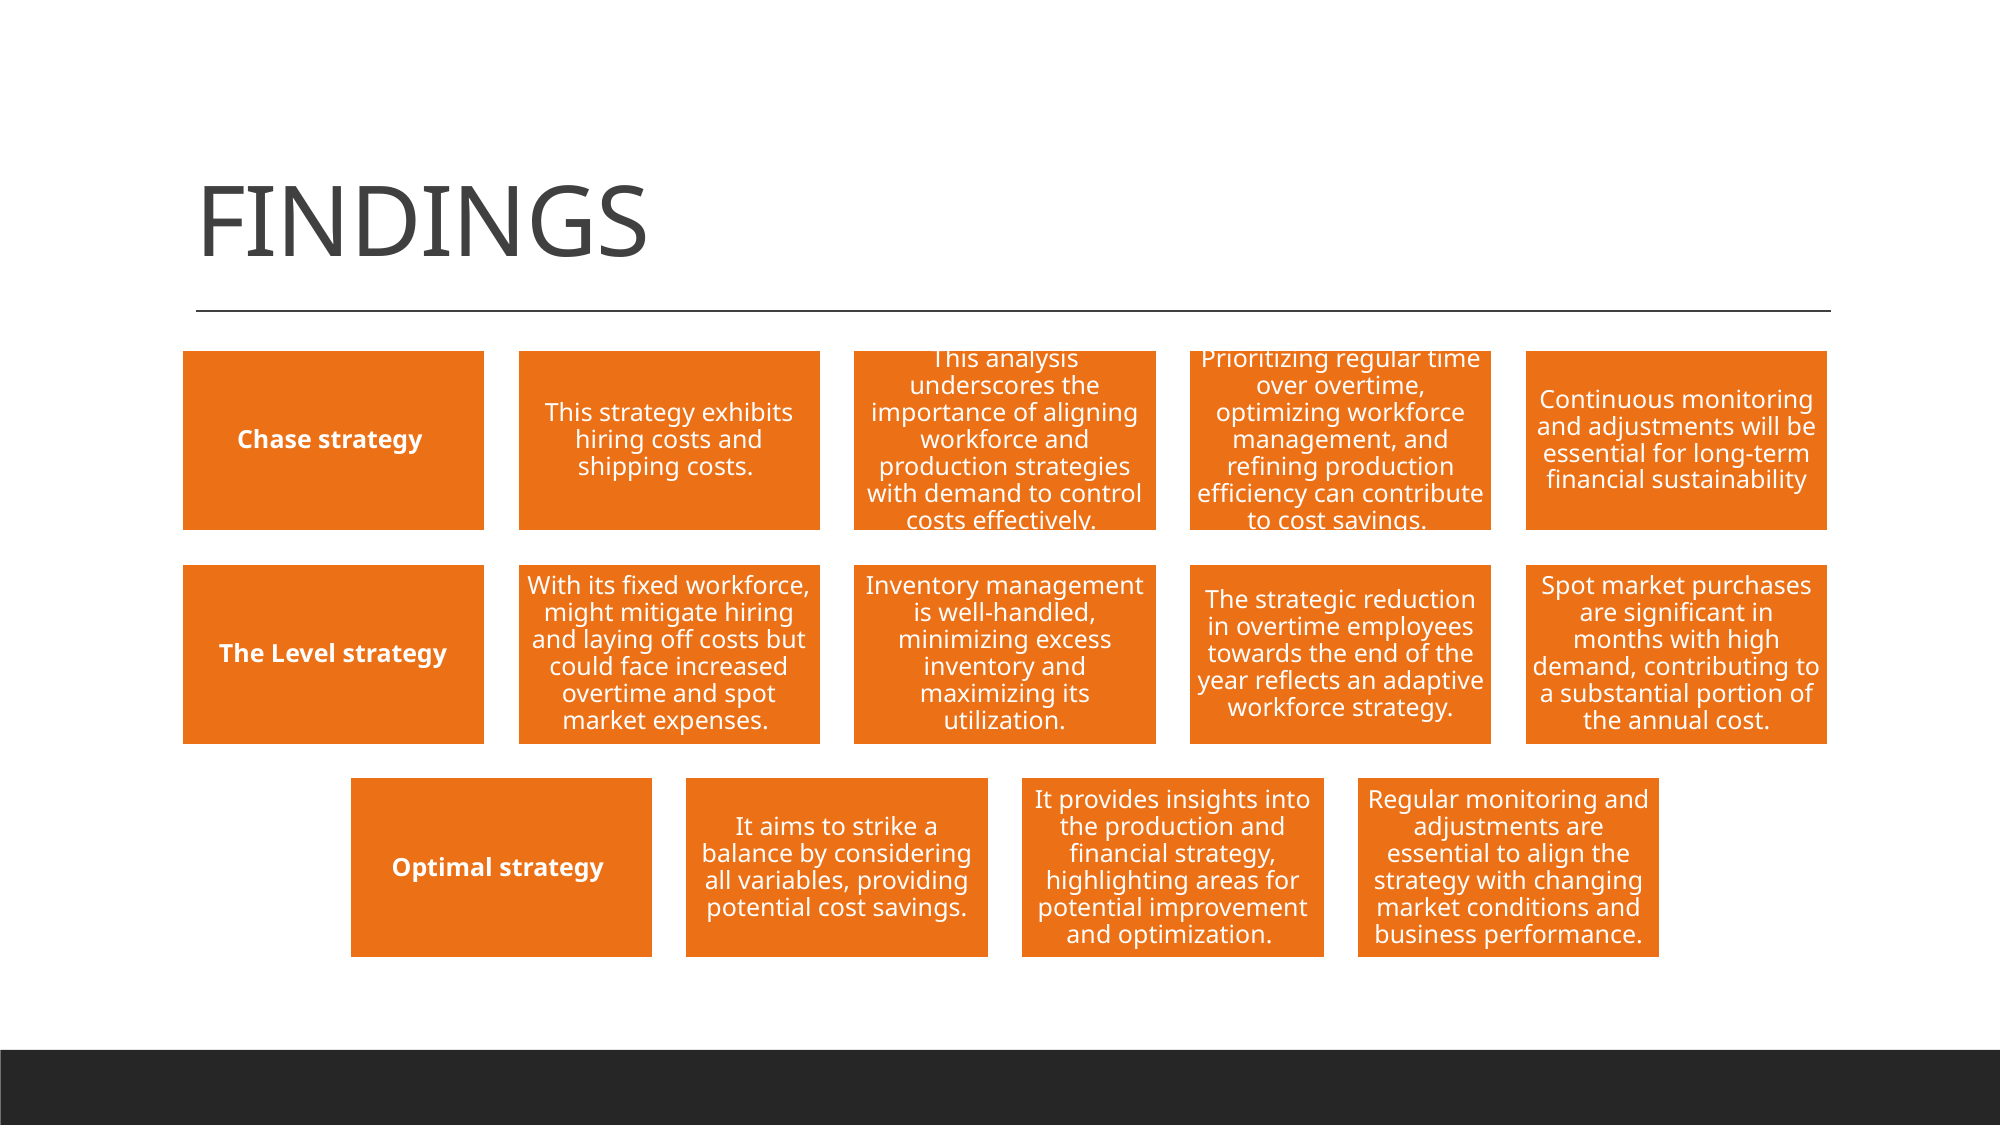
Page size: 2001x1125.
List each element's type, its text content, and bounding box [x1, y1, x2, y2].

title FINDINGS [180, 47, 1830, 285]
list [179, 345, 1831, 964]
